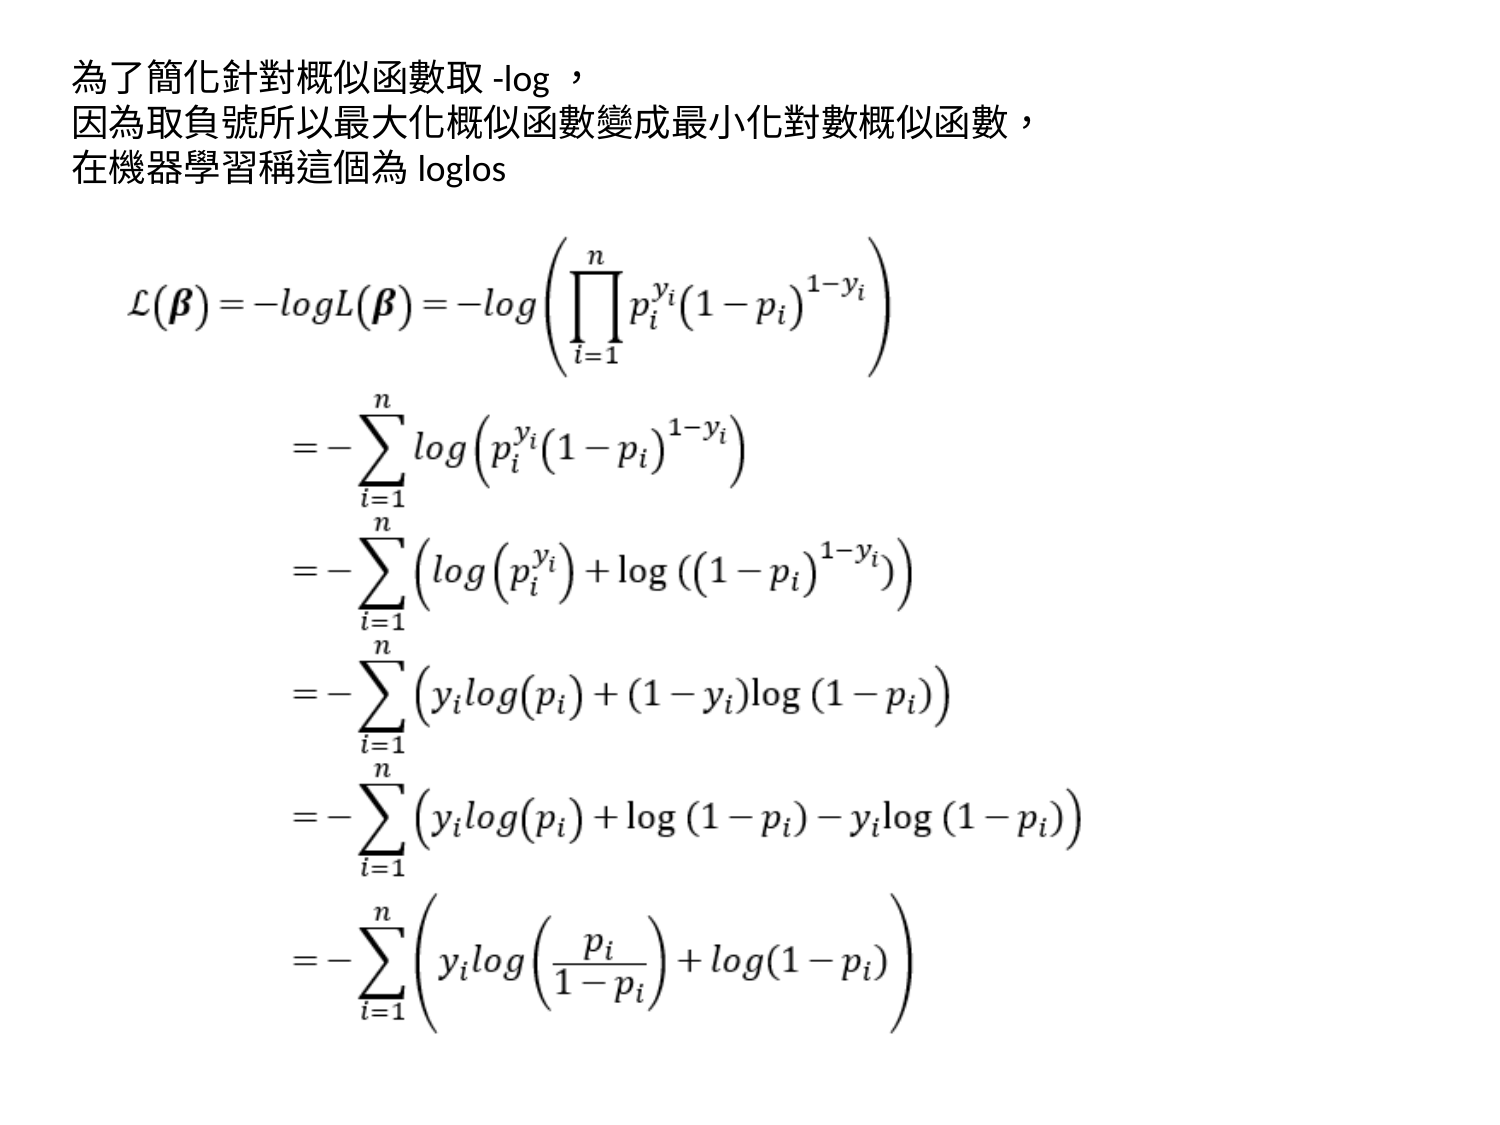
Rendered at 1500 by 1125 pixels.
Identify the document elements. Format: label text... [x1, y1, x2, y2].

picture [109, 210, 1098, 1044]
text_box 為了簡化針對概似函數取-log， 因為取負號所以最大化概似函數變成最小化對數概似函數，在機器學習稱這個為loglos [56, 46, 1098, 197]
